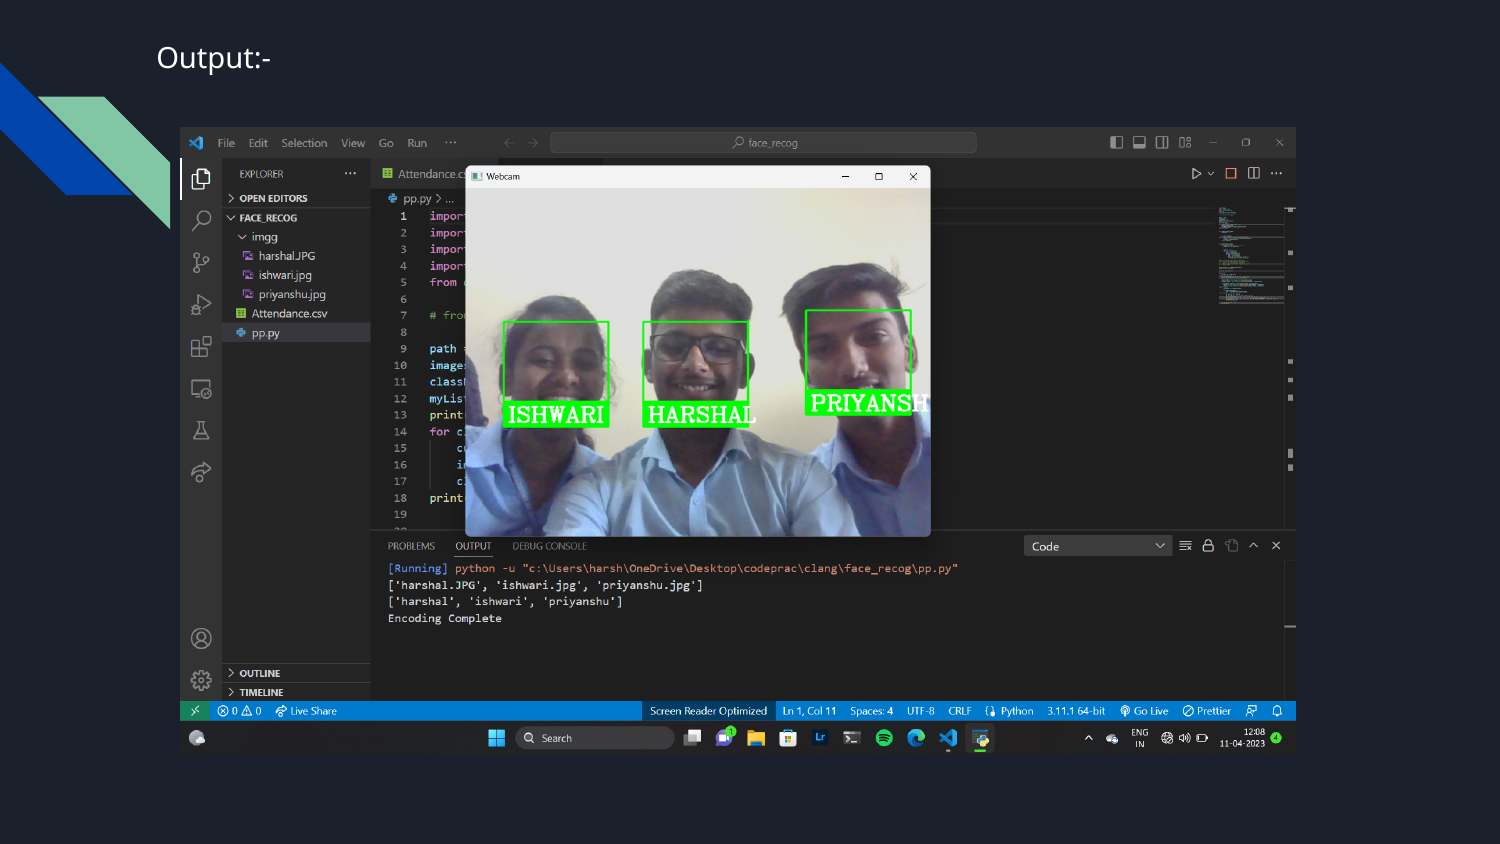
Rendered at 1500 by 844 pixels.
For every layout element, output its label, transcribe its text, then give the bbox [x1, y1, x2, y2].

list Output:- [141, 44, 1500, 799]
picture [180, 127, 1296, 756]
